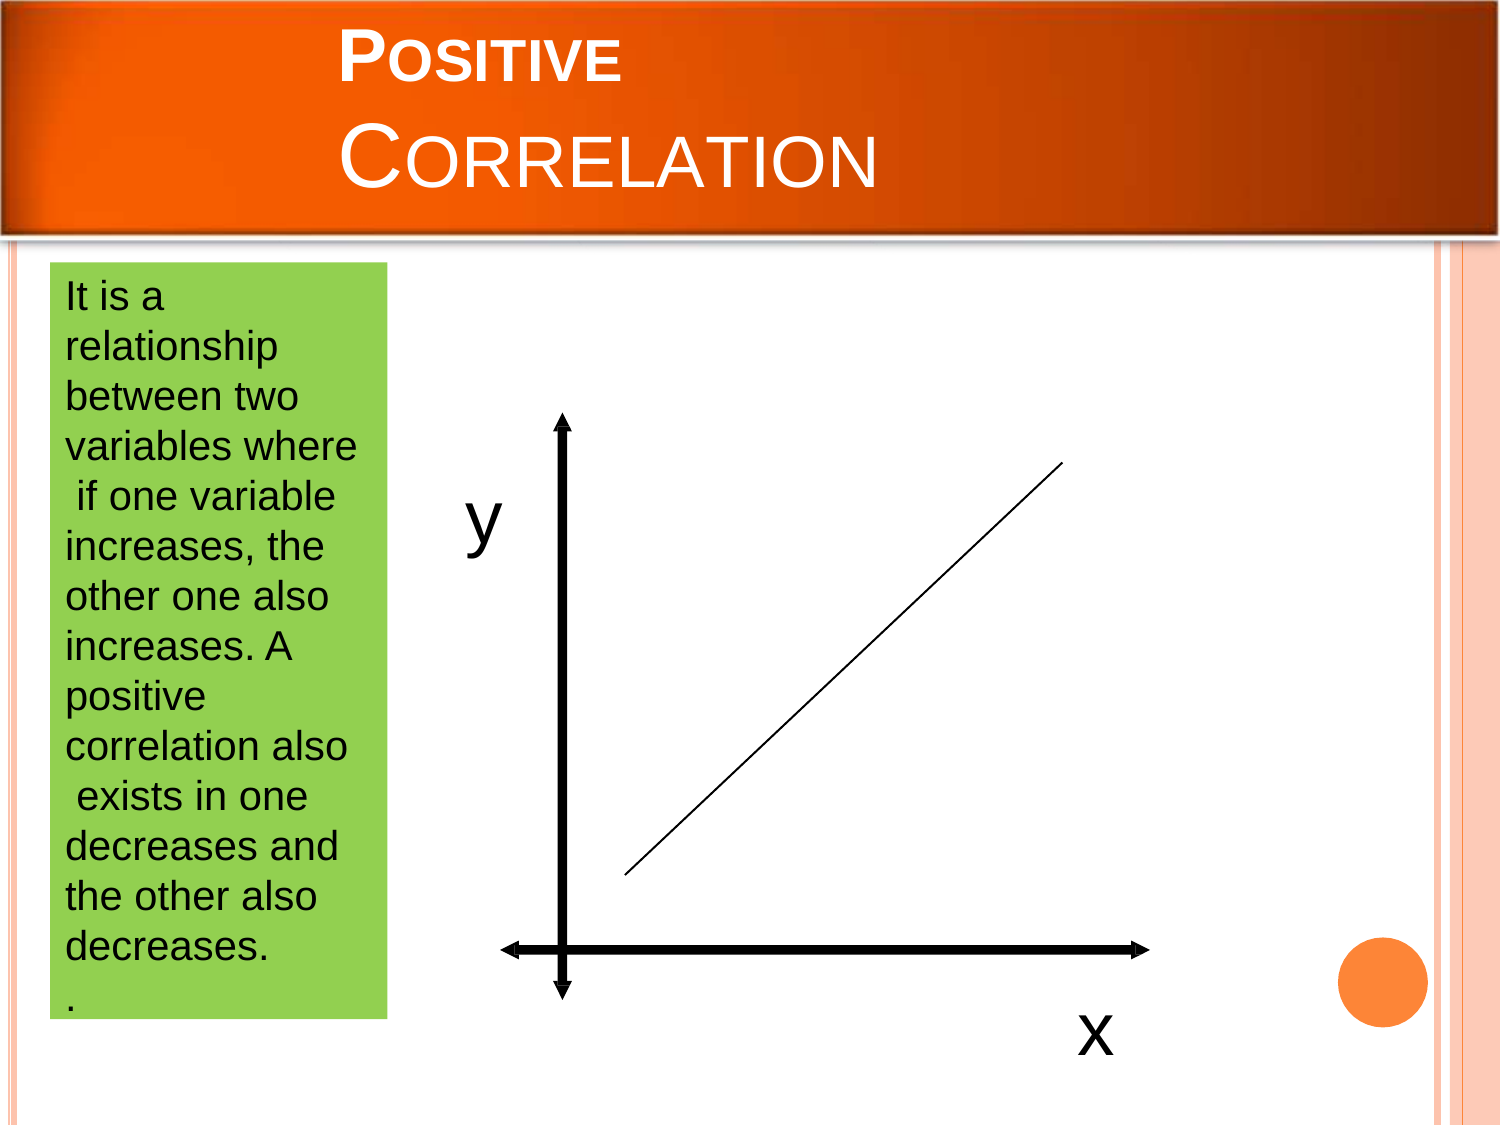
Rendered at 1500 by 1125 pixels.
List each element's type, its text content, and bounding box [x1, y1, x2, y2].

text_box It is a relationship between two variables where if one variable increases, the other one also increases. A positive correlation also exists in one decreases and the other also decreases. . [50, 262, 388, 1020]
text_box [500, 940, 557, 960]
text_box [568, 940, 1151, 960]
text_box y [462, 466, 505, 559]
title POSITIVE CORRELATION [335, 4, 1190, 207]
text_box x [1075, 978, 1118, 1071]
text_box [552, 412, 572, 1000]
text_box [0, 0, 1500, 258]
